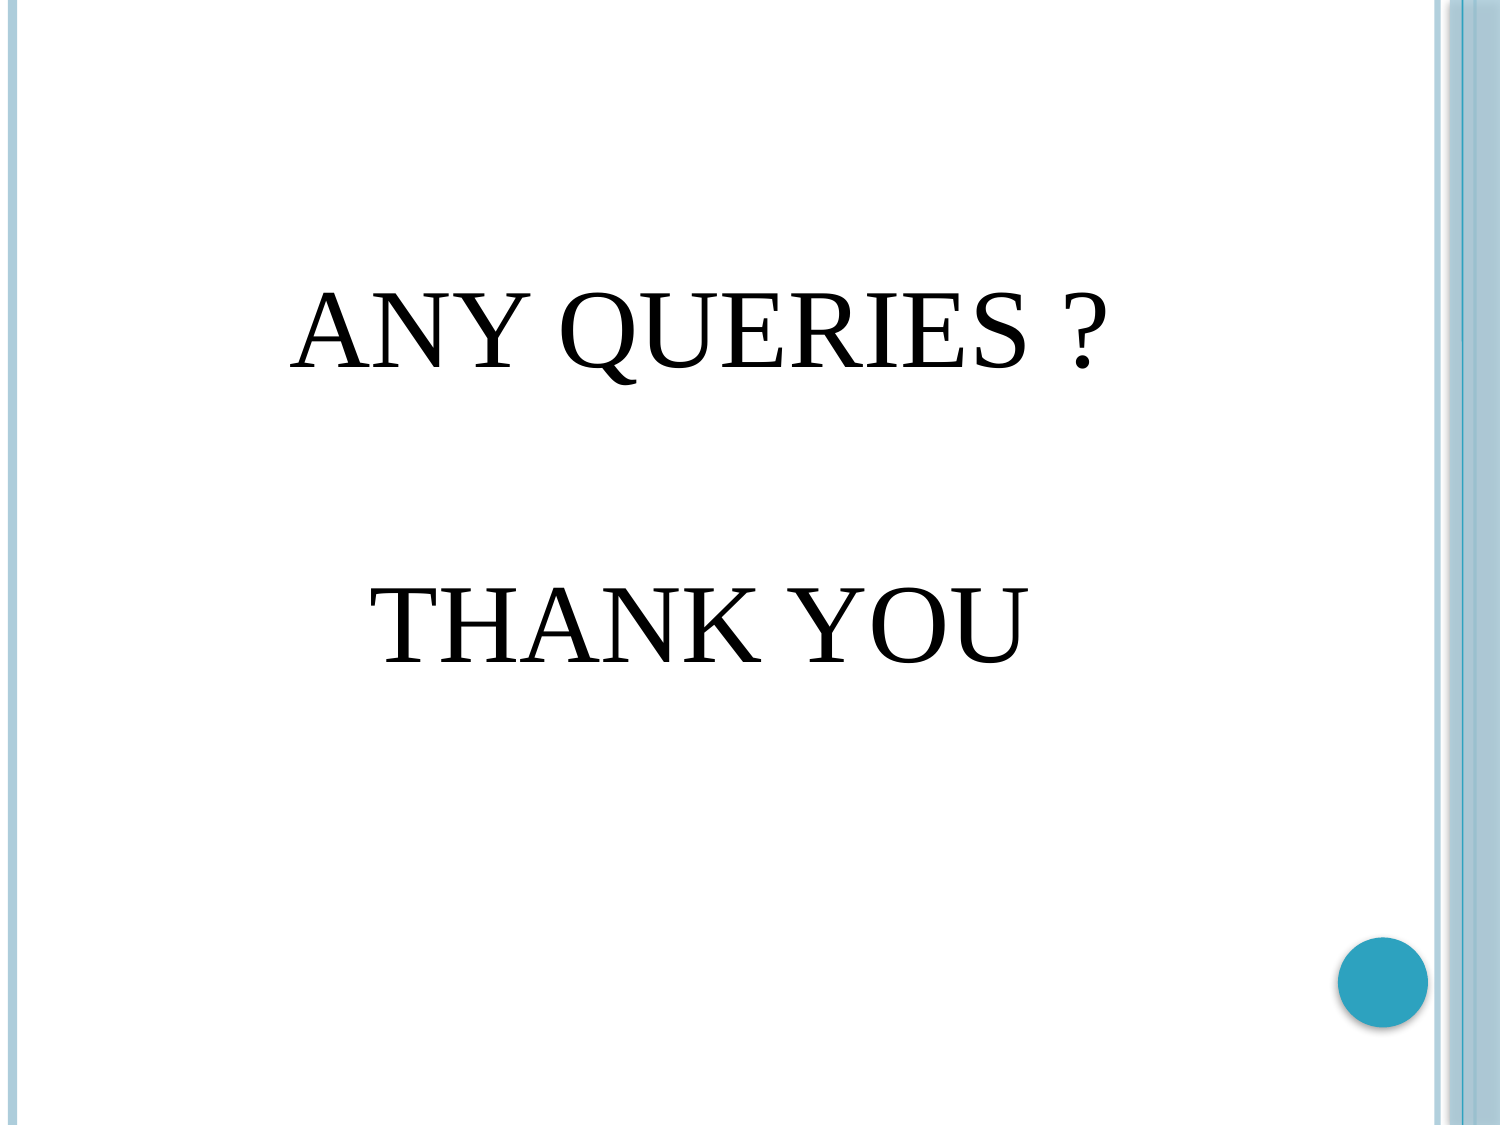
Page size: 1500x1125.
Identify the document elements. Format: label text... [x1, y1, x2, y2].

list ANY QUERIES ? THANK YOU [87, 99, 1313, 900]
